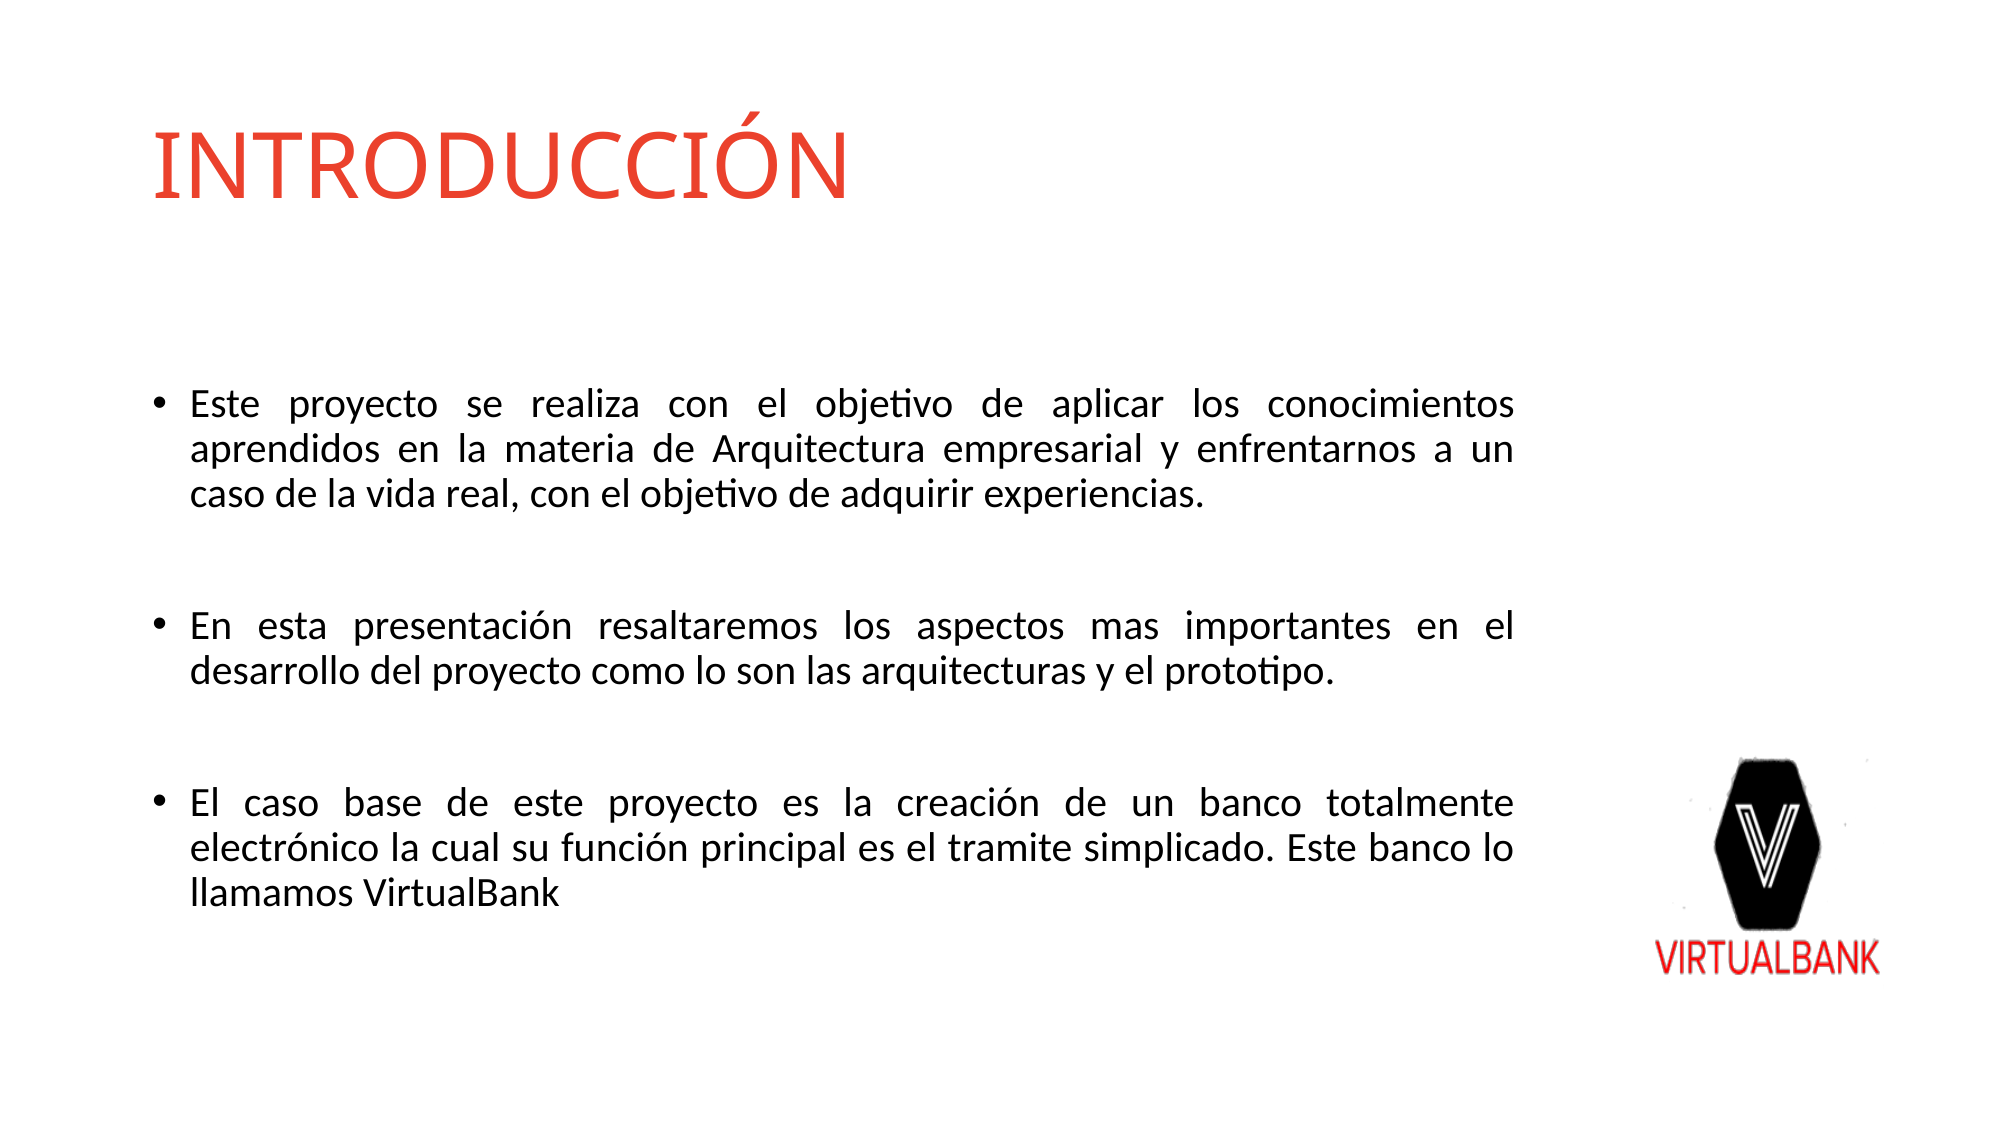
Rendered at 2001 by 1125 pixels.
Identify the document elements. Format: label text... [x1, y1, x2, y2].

list Este proyecto se realiza con el objetivo de aplicar los conocimientos aprendidos en la materia de Arquitectura empresarial y enfrentarnos a un caso de la vida real, con el objetivo de adquirir experiencias. En esta presentación resaltaremos los aspectos mas importantes en el desarrollo del proyecto como lo son las arquitecturas y el prototipo. El caso base de este proyecto es la creación de un banco totalmente electrónico la cual su función principal es el tramite simplicado. Este banco lo llamamos VirtualBank [137, 374, 1531, 1089]
title INTRODUCCIÓN [137, 59, 1863, 278]
picture [1649, 753, 1884, 989]
